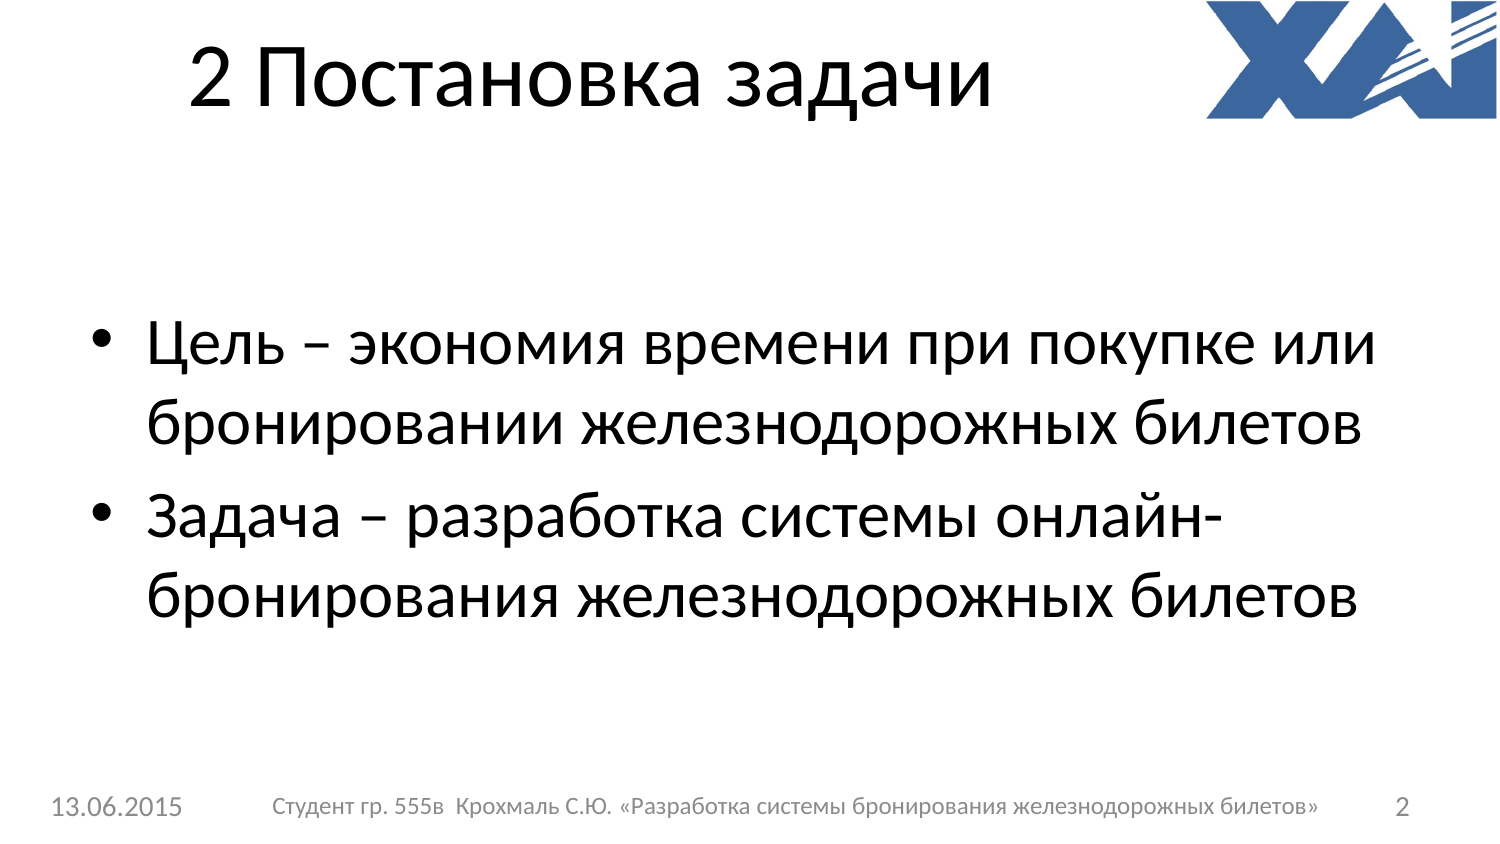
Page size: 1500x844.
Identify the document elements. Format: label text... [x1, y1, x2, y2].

footer Студент гр. 555в Крохмаль С.Ю. «Разработка системы бронирования железнодорожных билетов» [210, 782, 1074, 827]
title 2 Постановка задачи [0, 0, 1184, 141]
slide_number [35, 782, 210, 827]
slide_number 2 [1074, 782, 1425, 827]
picture [1201, 0, 1500, 121]
list Цель – экономия времени при покупке или бронировании железнодорожных билетов Задача – разработка системы онлайн-бронирования железнодорожных билетов [75, 196, 1425, 754]
